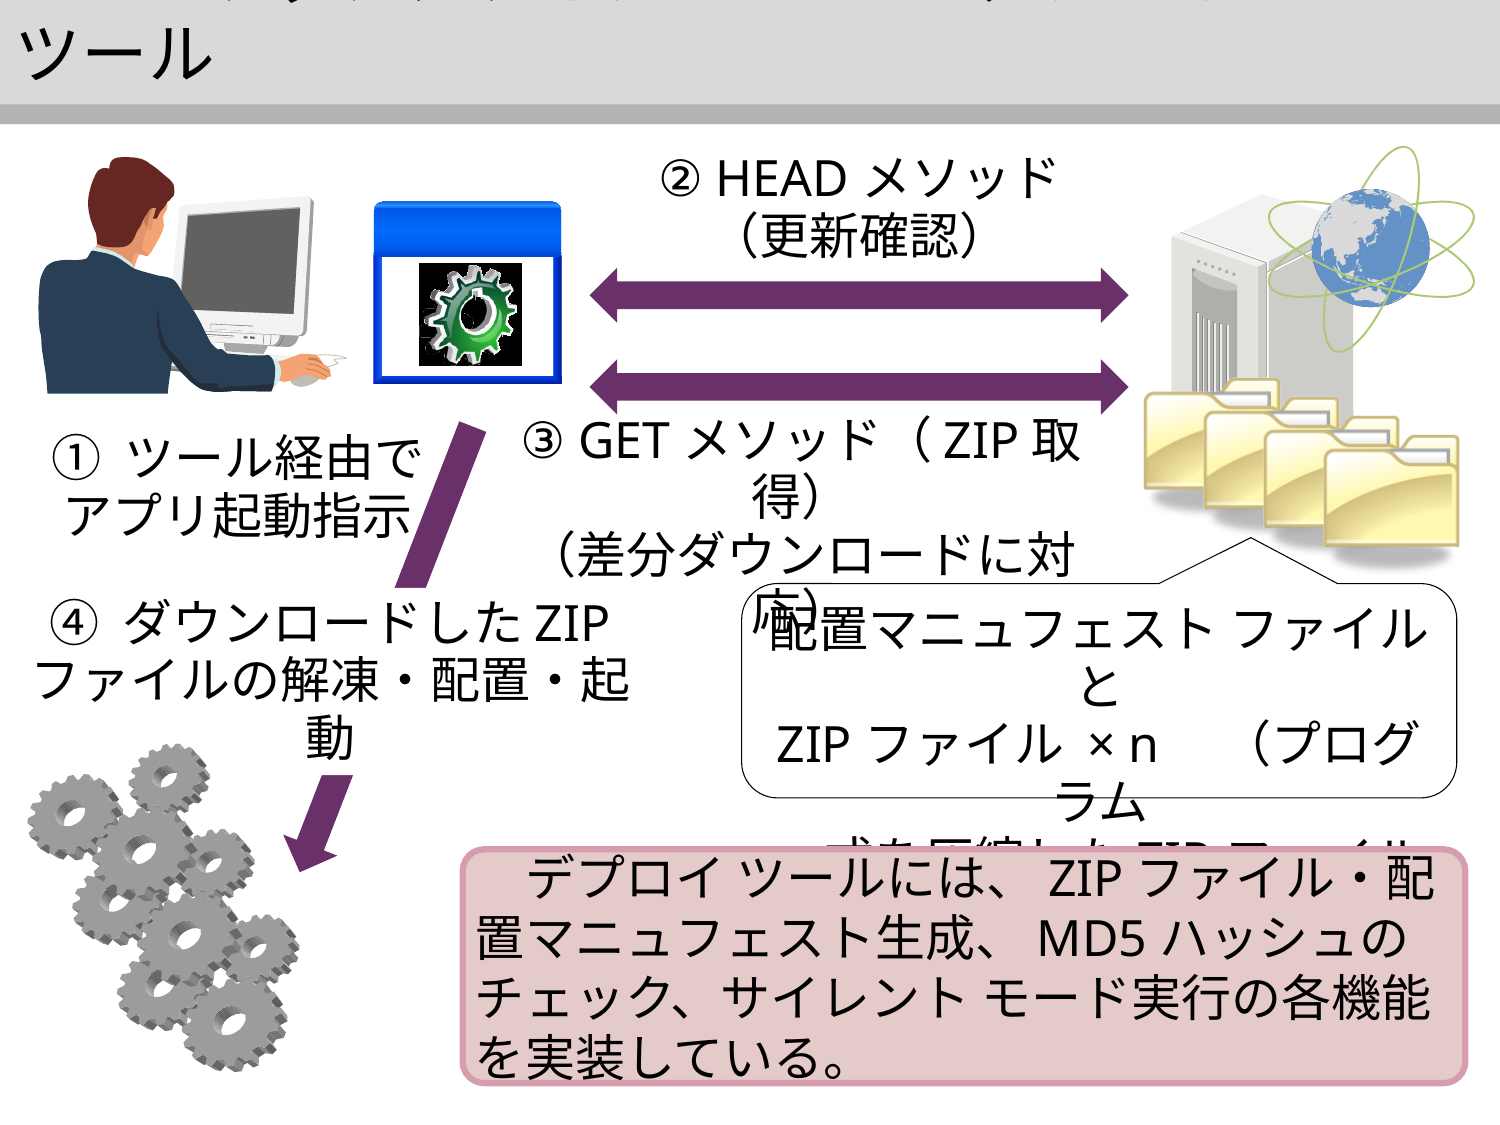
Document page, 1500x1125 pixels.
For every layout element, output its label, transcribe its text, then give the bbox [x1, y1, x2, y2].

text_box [21, 198, 565, 408]
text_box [478, 359, 1129, 537]
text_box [589, 142, 1129, 324]
text_box デプロイ ツールには、ZIPファイル・配置マニュフェスト生成、MD5ハッシュのチェック、サイレント モード実行の各機能を実装している。 [651, 849, 1466, 1084]
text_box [12, 410, 649, 1080]
text_box 5.14. リッチクライアントWebデプロイツール [0, 0, 1356, 100]
picture [1135, 145, 1476, 576]
picture [37, 156, 348, 198]
text_box 配置マニュフェスト ファイルと ZIPファイル × n （プログラム 一式を圧縮したZIPファイル群） [741, 544, 1457, 798]
